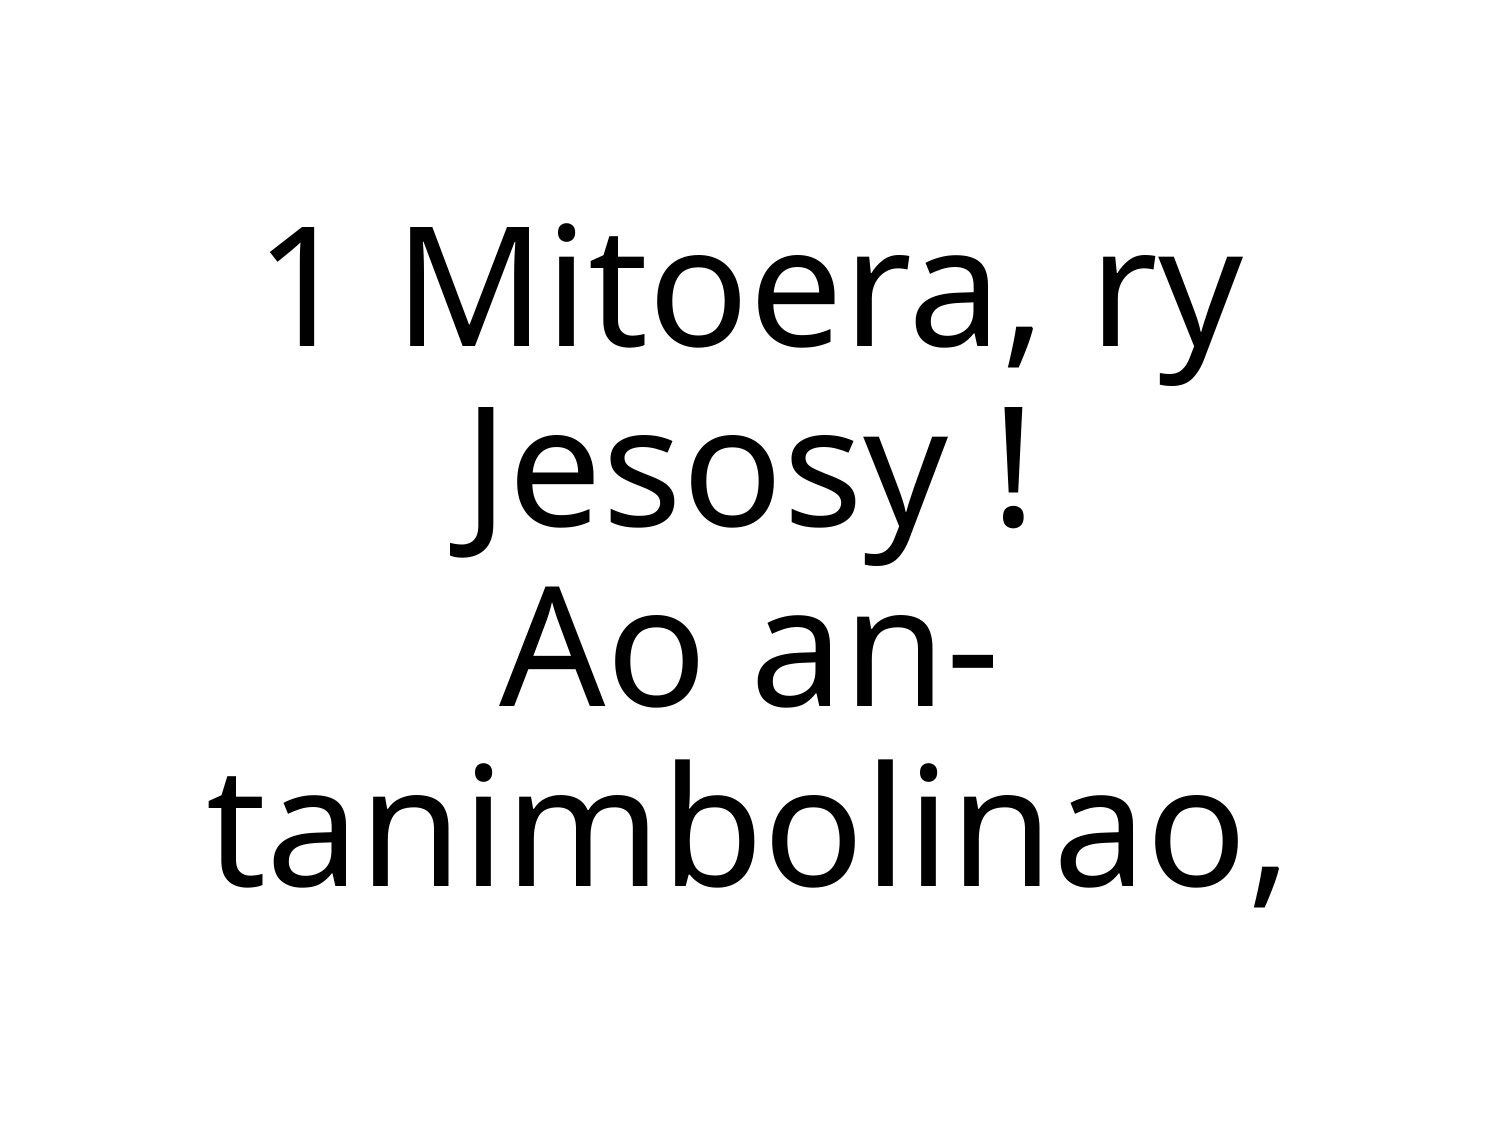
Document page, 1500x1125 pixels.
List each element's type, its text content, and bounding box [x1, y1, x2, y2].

title 1 Mitoera, ry Jesosy ! Ao an-tanimbolinao, [0, 453, 1500, 672]
